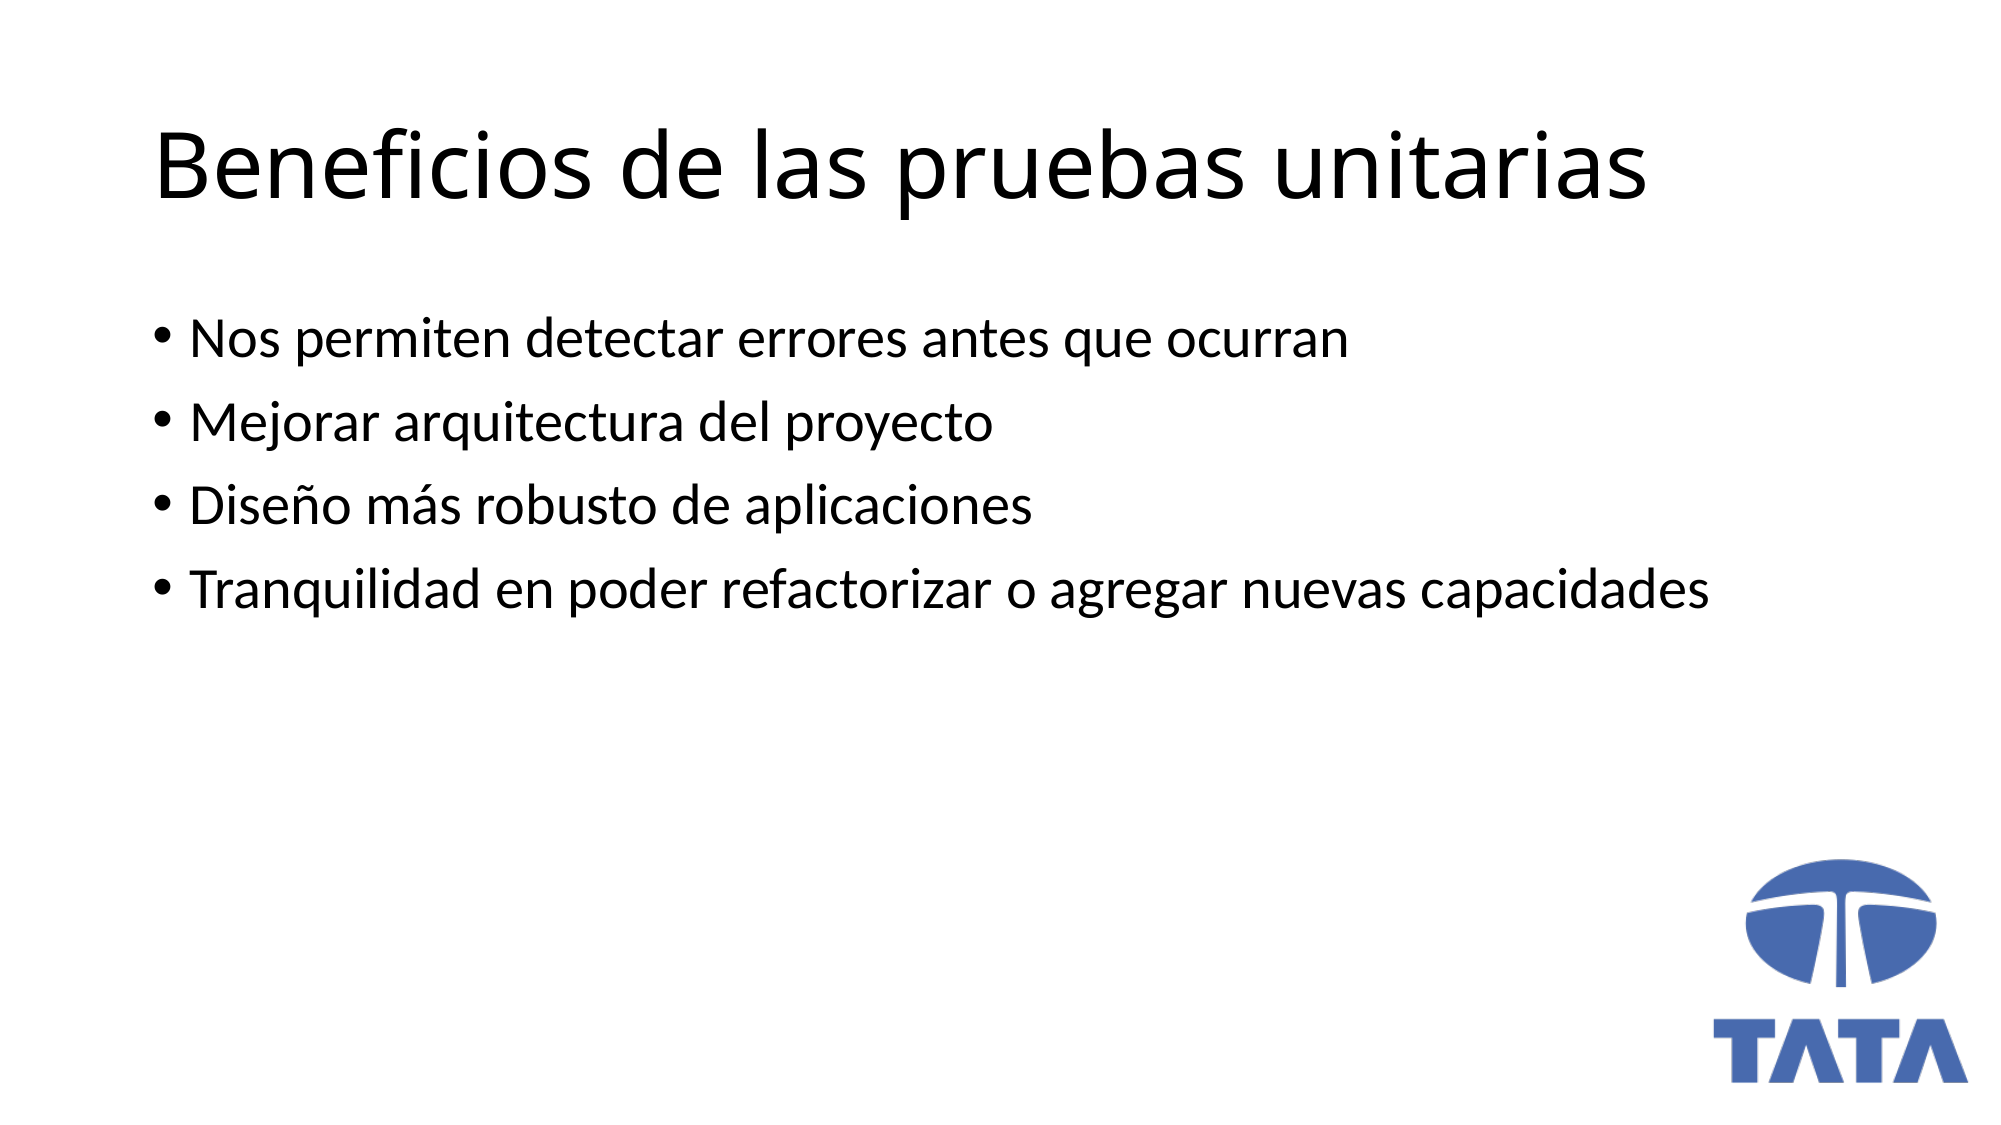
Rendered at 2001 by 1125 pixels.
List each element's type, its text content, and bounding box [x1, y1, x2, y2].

list Nos permiten detectar errores antes que ocurran Mejorar arquitectura del proyecto Diseño más robusto de aplicaciones Tranquilidad en poder refactorizar o agregar nuevas capacidades [137, 299, 1863, 1014]
picture [1705, 846, 1977, 1096]
title Beneficios de las pruebas unitarias [137, 59, 1863, 278]
